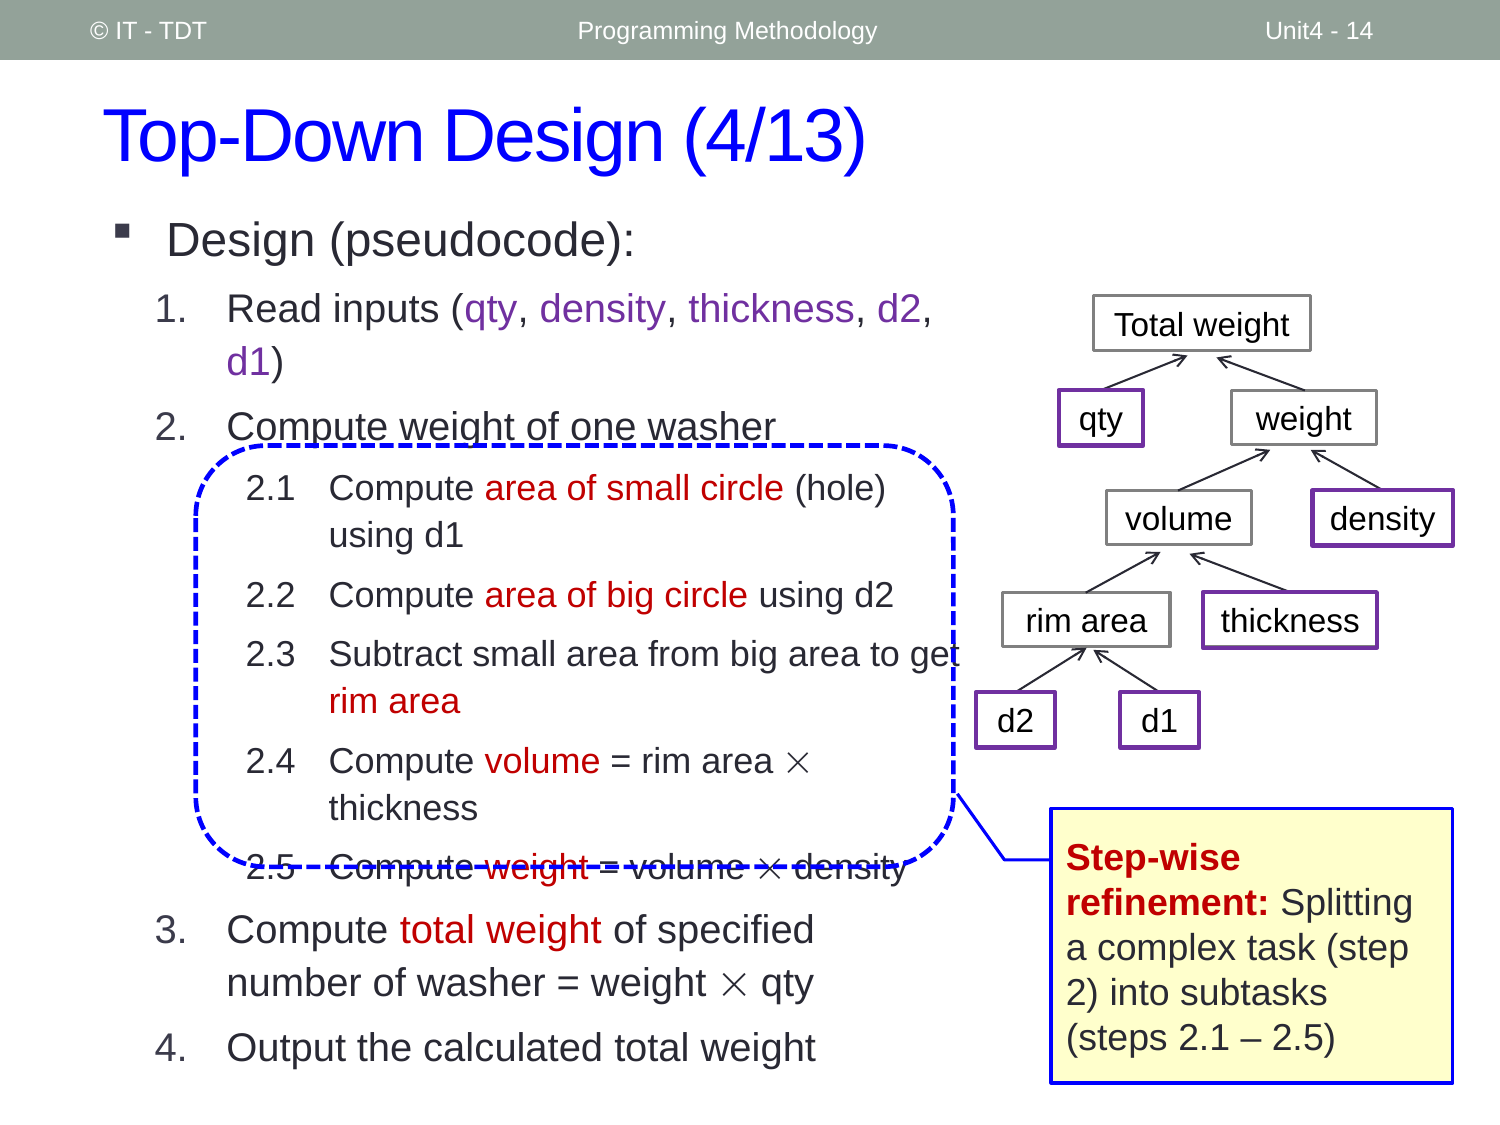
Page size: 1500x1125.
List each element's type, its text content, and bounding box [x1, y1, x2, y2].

text_box [193, 443, 956, 870]
title Top-Down Design (4/13) [87, 62, 1463, 200]
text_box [975, 295, 1454, 748]
slide_number © IT - TDT [75, 3, 550, 57]
slide_number Unit4 - 14 [1250, 3, 1425, 57]
list Design (pseudocode): Read inputs (qty, density, thickness, d2, d1) Compute weight of one washer 2.1 Compute area of small circle (hole) using d1 2.2 Compute area of big circle using d2 2.3 Subtract small area from big area to get rim area 2.4 Compute volume = rim area  thickness 2.5 Compute weight = volume  density Compute total weight of specified number of washer = weight  qty Output the calculated total weight [96, 194, 977, 1083]
footer Programming Methodology [562, 3, 1238, 57]
text_box Step-wise refinement: Splitting a complex task (step 2) into subtasks (steps 2.1 – 2.5) [955, 792, 1455, 1085]
